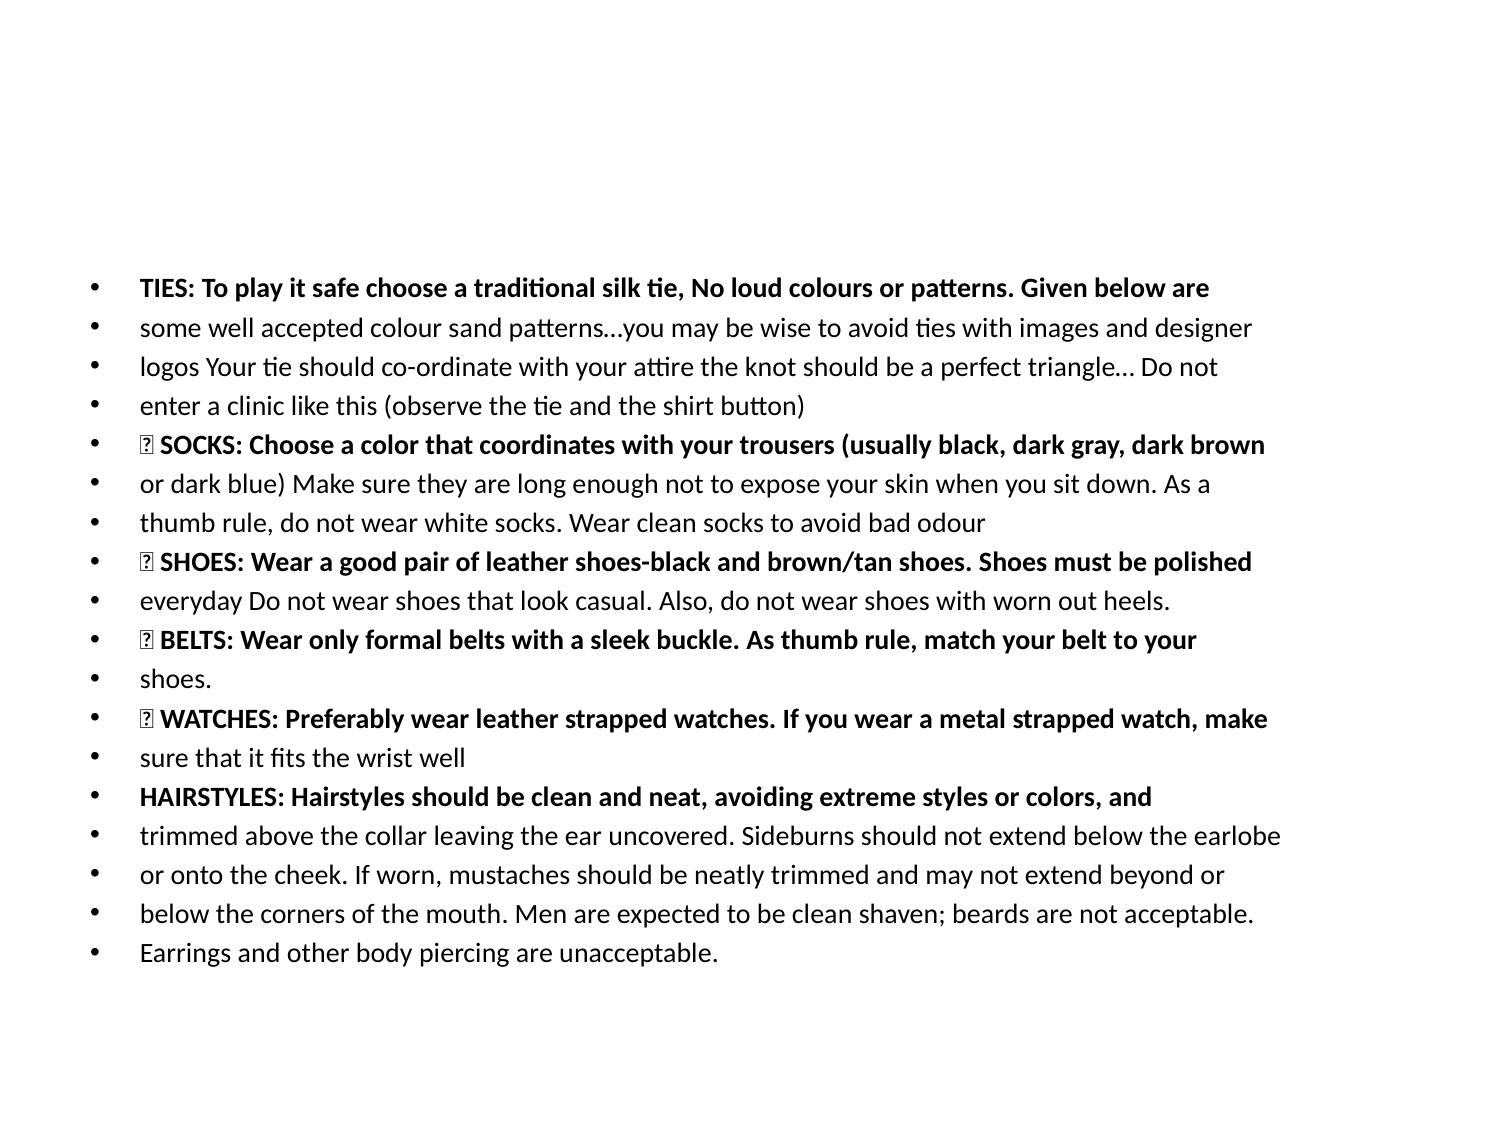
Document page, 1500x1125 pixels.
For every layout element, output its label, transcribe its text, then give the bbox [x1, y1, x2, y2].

list TIES: To play it safe choose a traditional silk tie, No loud colours or patterns. Given below are some well accepted colour sand patterns…you may be wise to avoid ties with images and designer logos Your tie should co-ordinate with your attire the knot should be a perfect triangle… Do not enter a clinic like this (observe the tie and the shirt button)  SOCKS: Choose a color that coordinates with your trousers (usually black, dark gray, dark brown or dark blue) Make sure they are long enough not to expose your skin when you sit down. As a thumb rule, do not wear white socks. Wear clean socks to avoid bad odour  SHOES: Wear a good pair of leather shoes-black and brown/tan shoes. Shoes must be polished everyday Do not wear shoes that look casual. Also, do not wear shoes with worn out heels.  BELTS: Wear only formal belts with a sleek buckle. As thumb rule, match your belt to your shoes.  WATCHES: Preferably wear leather strapped watches. If you wear a metal strapped watch, make sure that it fits the wrist well HAIRSTYLES: Hairstyles should be clean and neat, avoiding extreme styles or colors, and trimmed above the collar leaving the ear uncovered. Sideburns should not extend below the earlobe or onto the cheek. If worn, mustaches should be neatly trimmed and may not extend beyond or below the corners of the mouth. Men are expected to be clean shaven; beards are not acceptable. Earrings and other body piercing are unacceptable. [75, 262, 1425, 1005]
